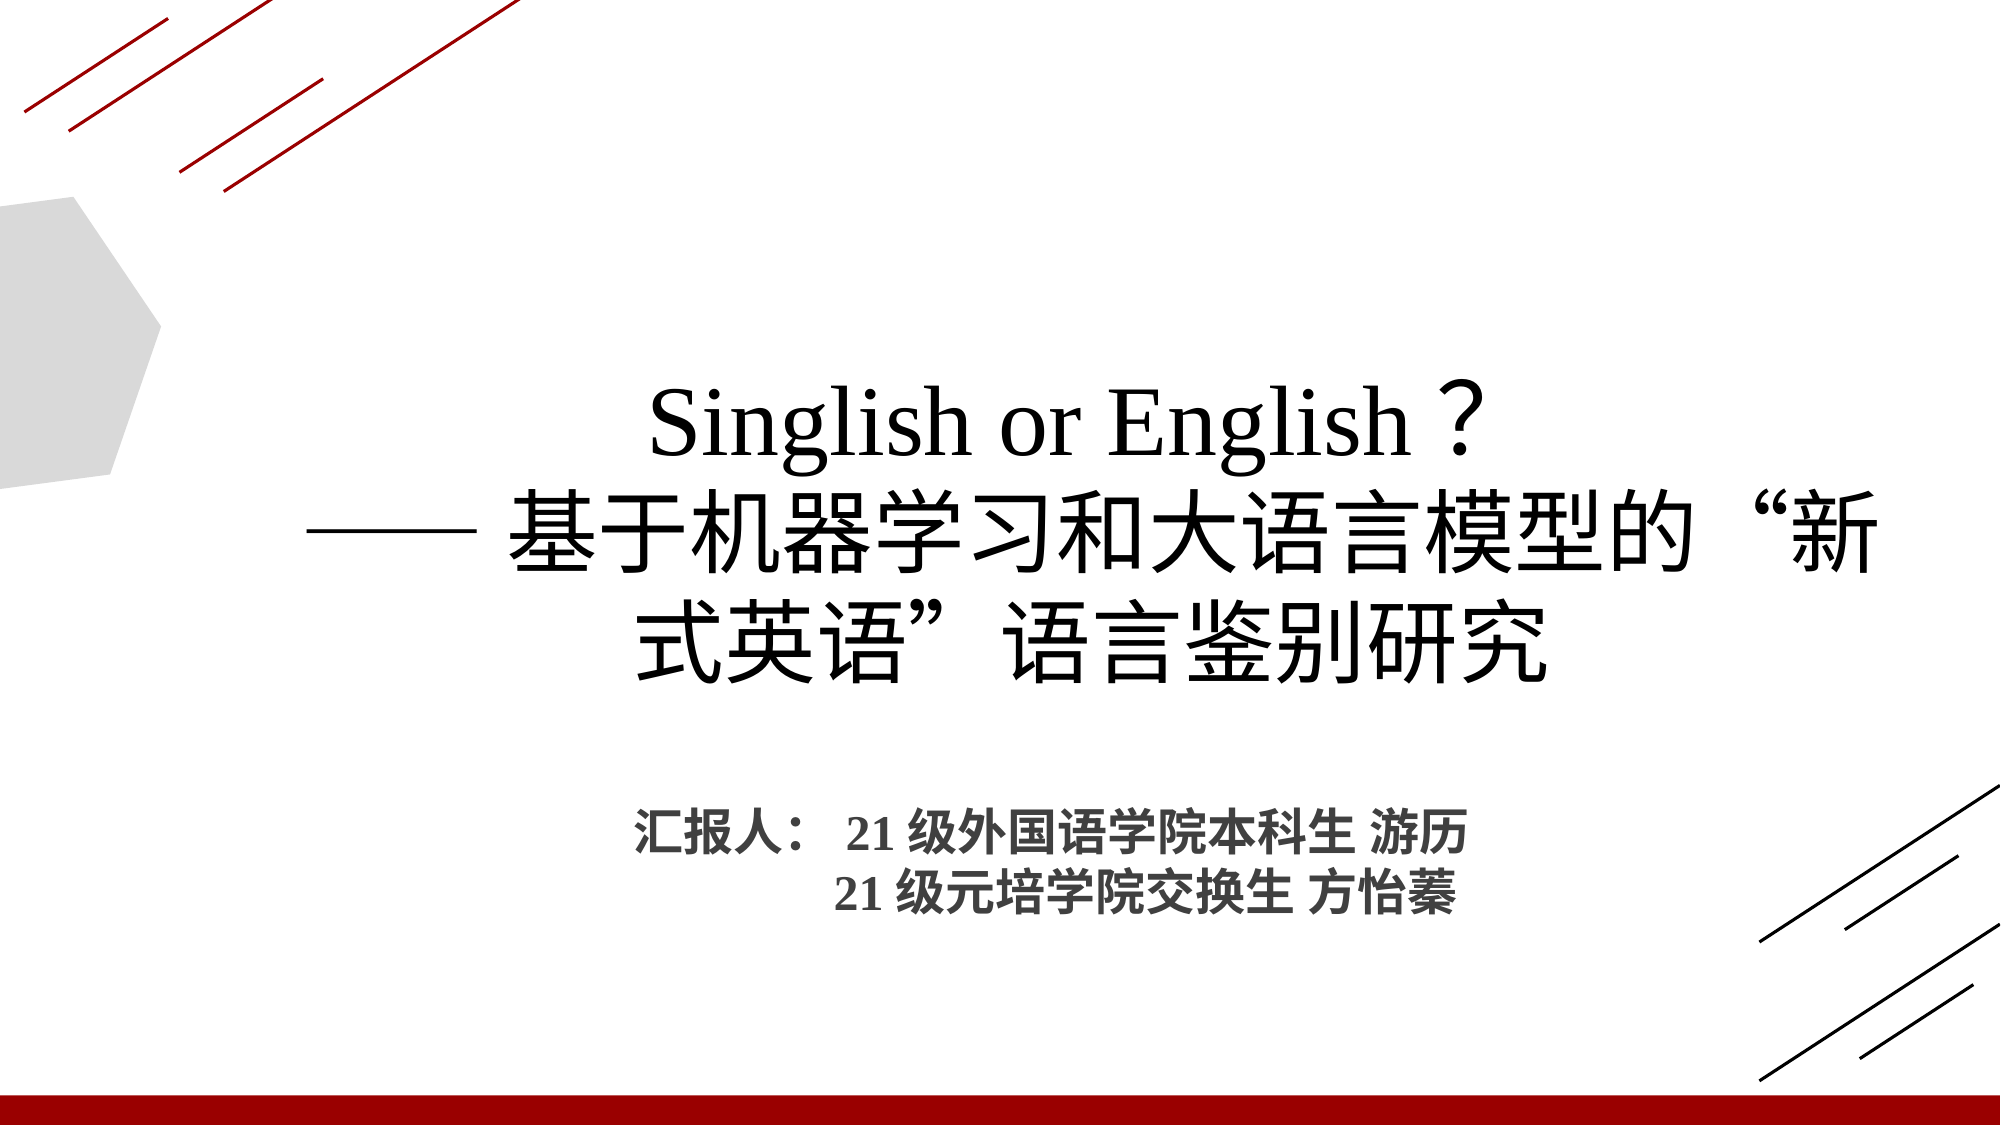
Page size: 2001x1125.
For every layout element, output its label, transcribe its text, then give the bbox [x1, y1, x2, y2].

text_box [179, 78, 223, 173]
text_box [0, 1094, 2000, 1125]
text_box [1844, 855, 1959, 930]
text_box 汇报人：21级外国语学院本科生 游历 21级元培学院交换生 方怡蓁 [618, 793, 1484, 989]
text_box [0, 195, 163, 491]
text_box Singlish or English？ ——基于机器学习和大语言模型的“新式英语”语言鉴别研究 [271, 347, 1912, 703]
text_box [223, 0, 537, 192]
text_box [1759, 785, 2000, 943]
